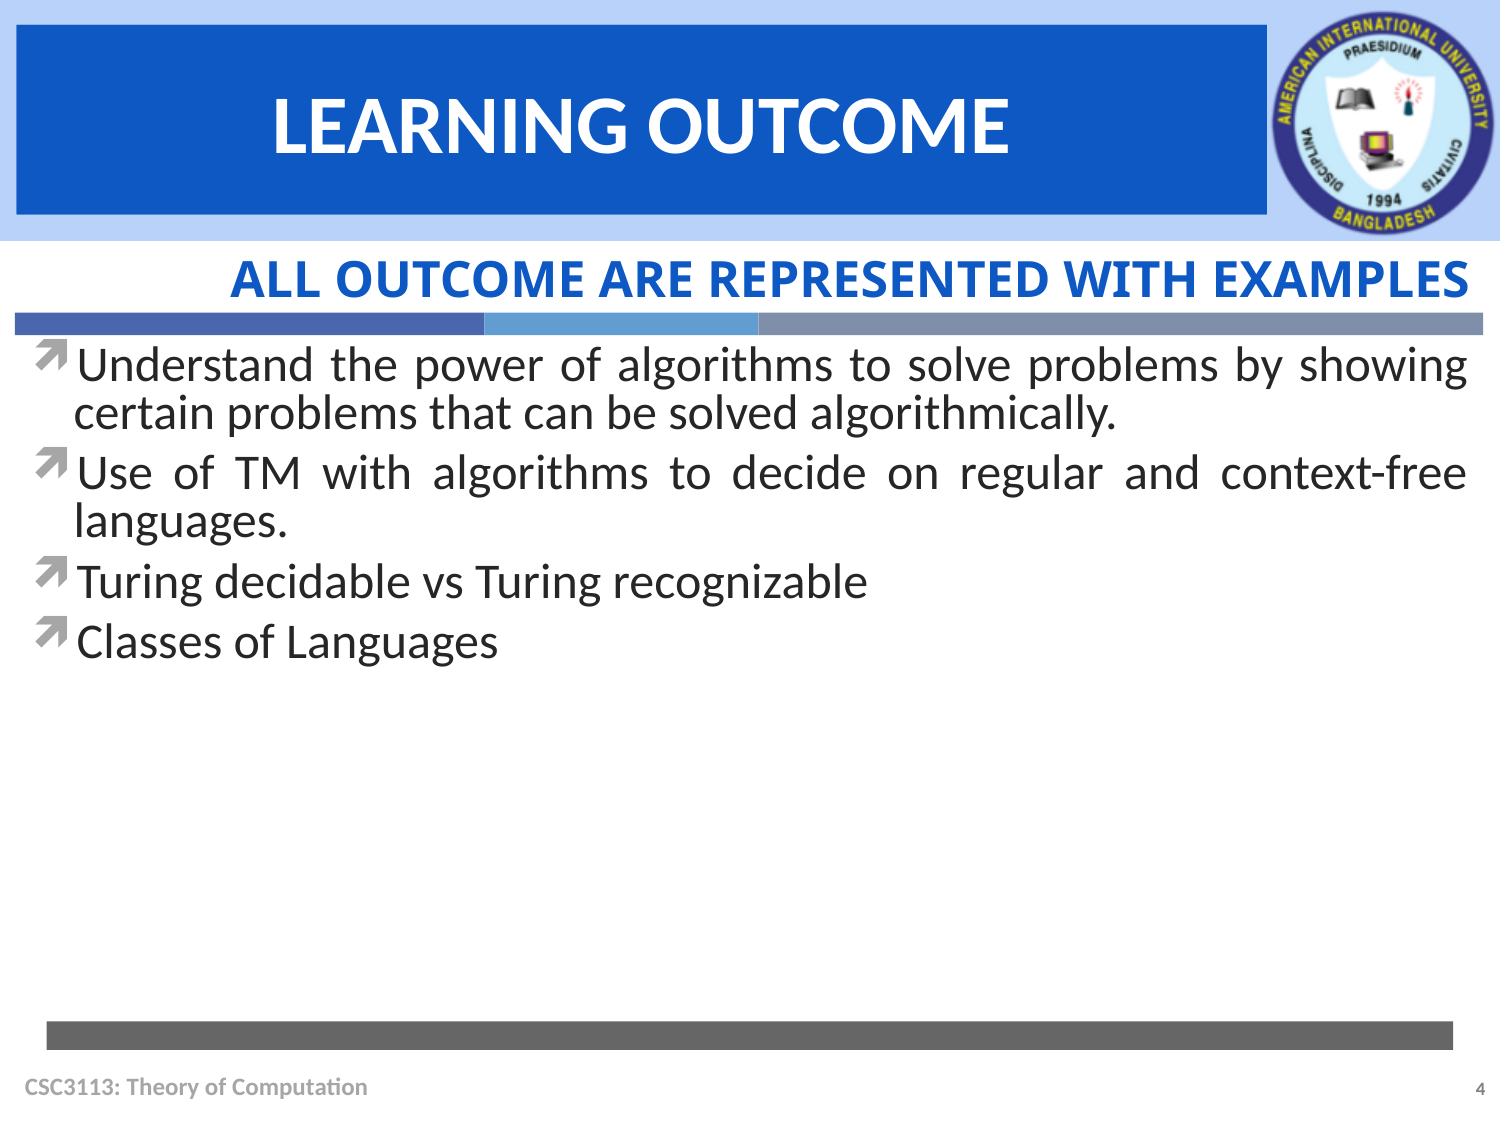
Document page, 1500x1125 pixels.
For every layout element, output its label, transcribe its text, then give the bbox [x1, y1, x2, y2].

subtitle All outcome are represented with examples [16, 239, 1486, 320]
picture [1267, 6, 1500, 241]
footer CSC3113: Theory of Computation [10, 1055, 1015, 1116]
list Understand the power of algorithms to solve problems by showing certain problems that can be solved algorithmically. Use of TM with algorithms to decide on regular and context-free languages. Turing decidable vs Turing recognizable Classes of Languages [16, 335, 1484, 1016]
